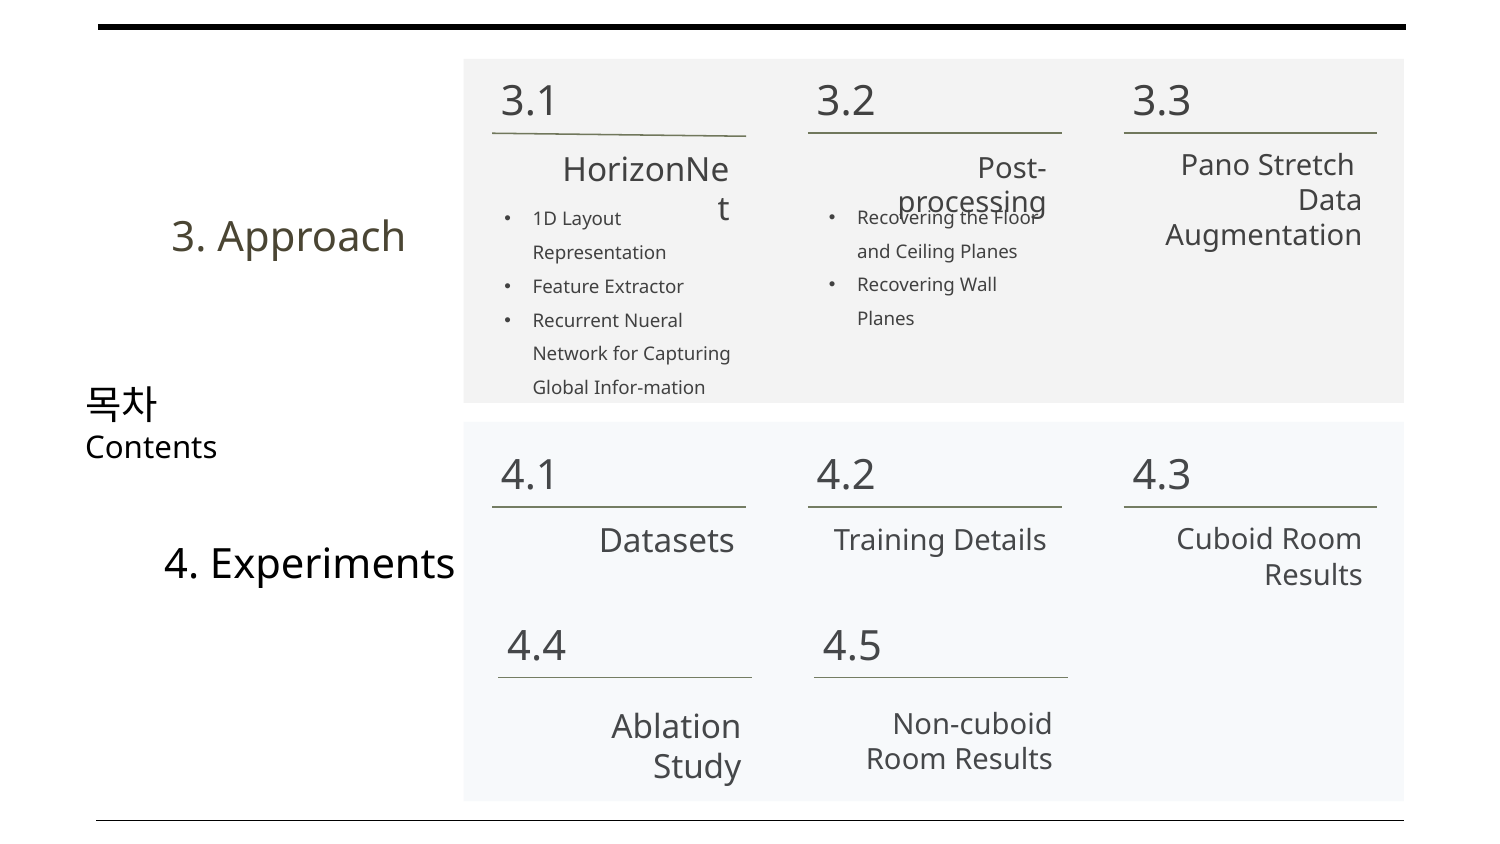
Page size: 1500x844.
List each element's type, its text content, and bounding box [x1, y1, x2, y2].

text_box 4. Experiments [149, 508, 462, 616]
text_box [462, 420, 1406, 803]
text_box 3. Approach [156, 181, 448, 288]
text_box 목차 Contents [70, 365, 263, 479]
text_box [462, 57, 1406, 405]
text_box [491, 132, 747, 137]
